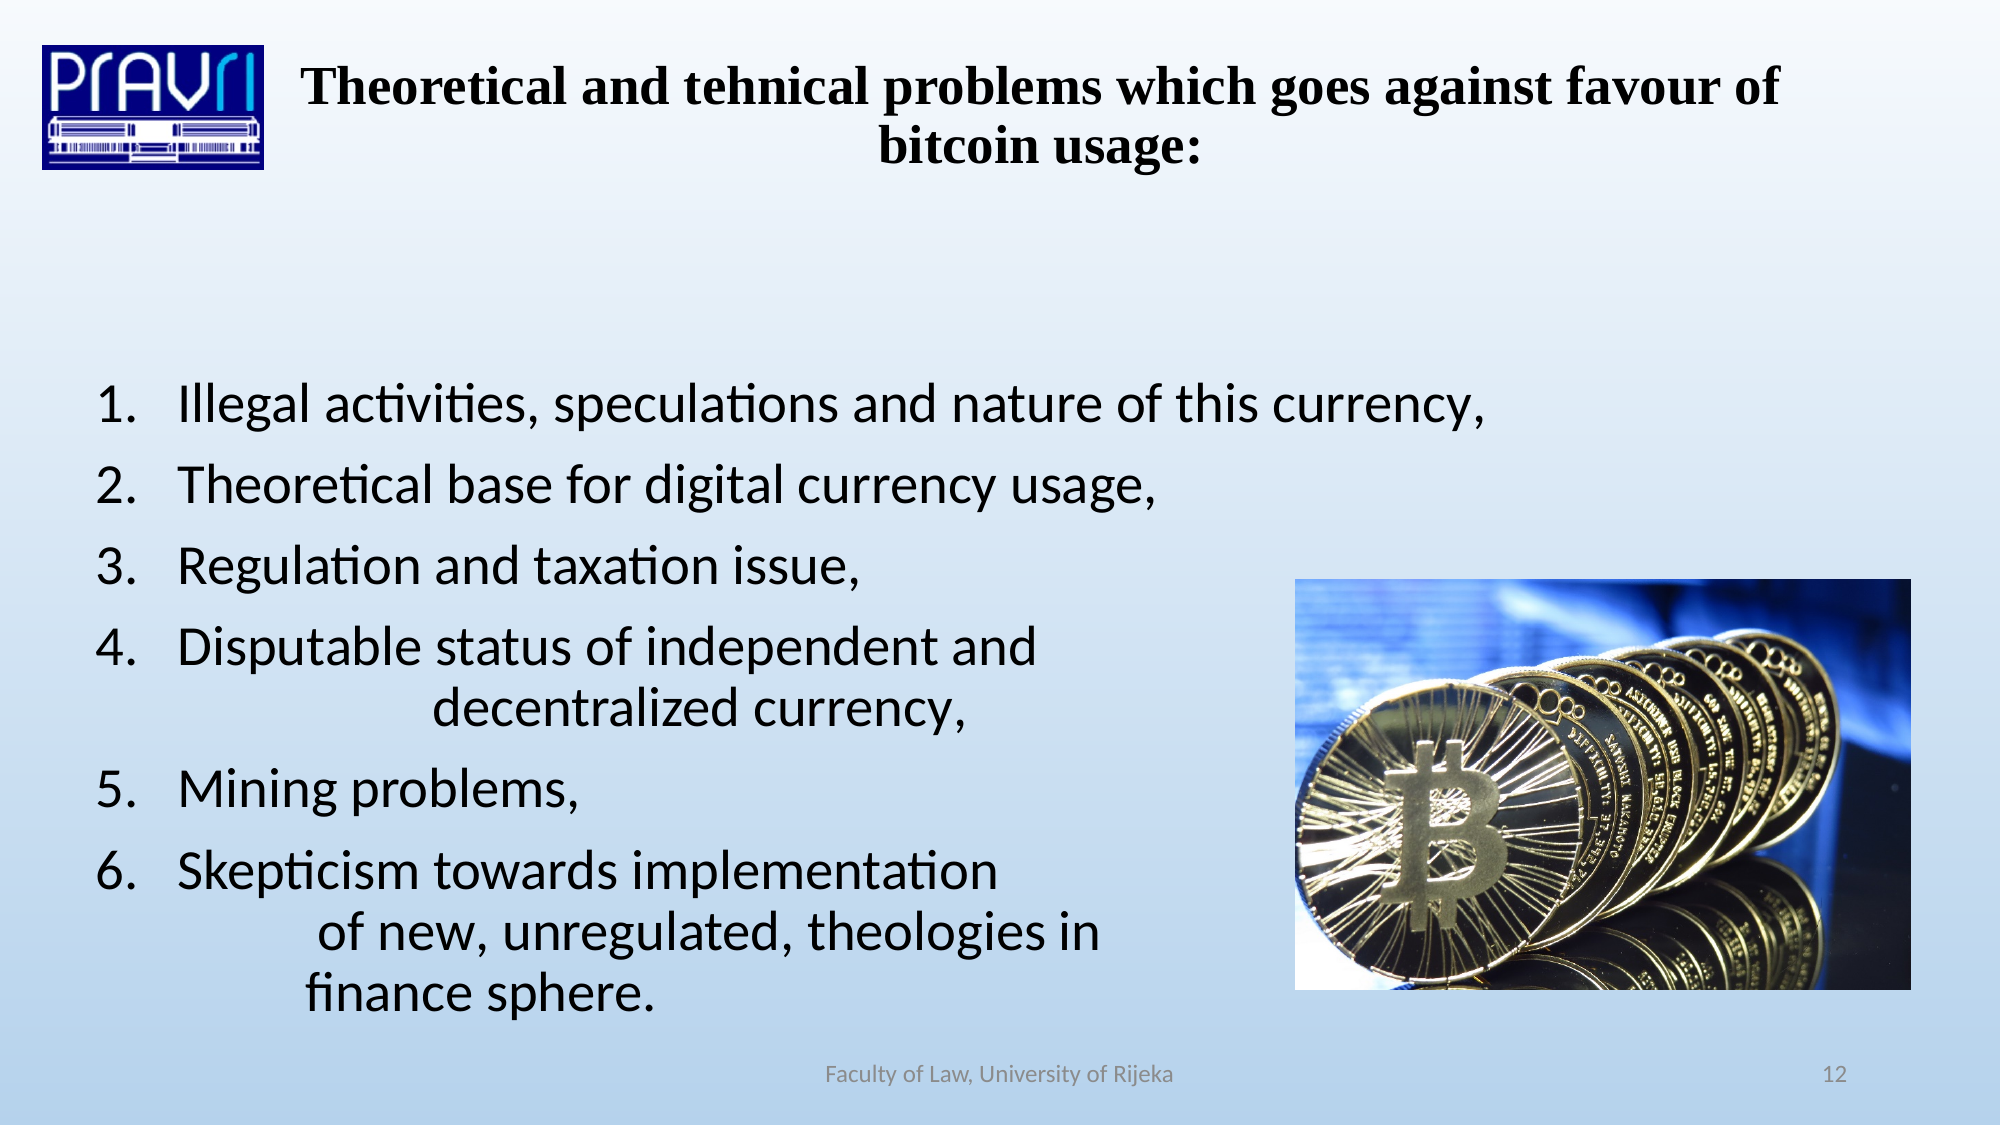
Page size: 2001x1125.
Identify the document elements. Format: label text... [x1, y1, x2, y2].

slide_number 12 [1412, 1042, 1863, 1103]
picture [1295, 579, 1911, 990]
list Illegal activities, speculations and nature of this currency, Theoretical base for digital currency usage, Regulation and taxation issue, Disputable status of independent and decentralized currency, Mining problems, Skepticism towards implementation of new, unregulated, theologies in finance sphere. [80, 366, 1674, 1031]
footer Faculty of Law, University of Rijeka [662, 1042, 1338, 1103]
picture [42, 45, 264, 170]
title Theoretical and tehnical problems which goes against favour of bitcoin usage: [274, 49, 1809, 184]
